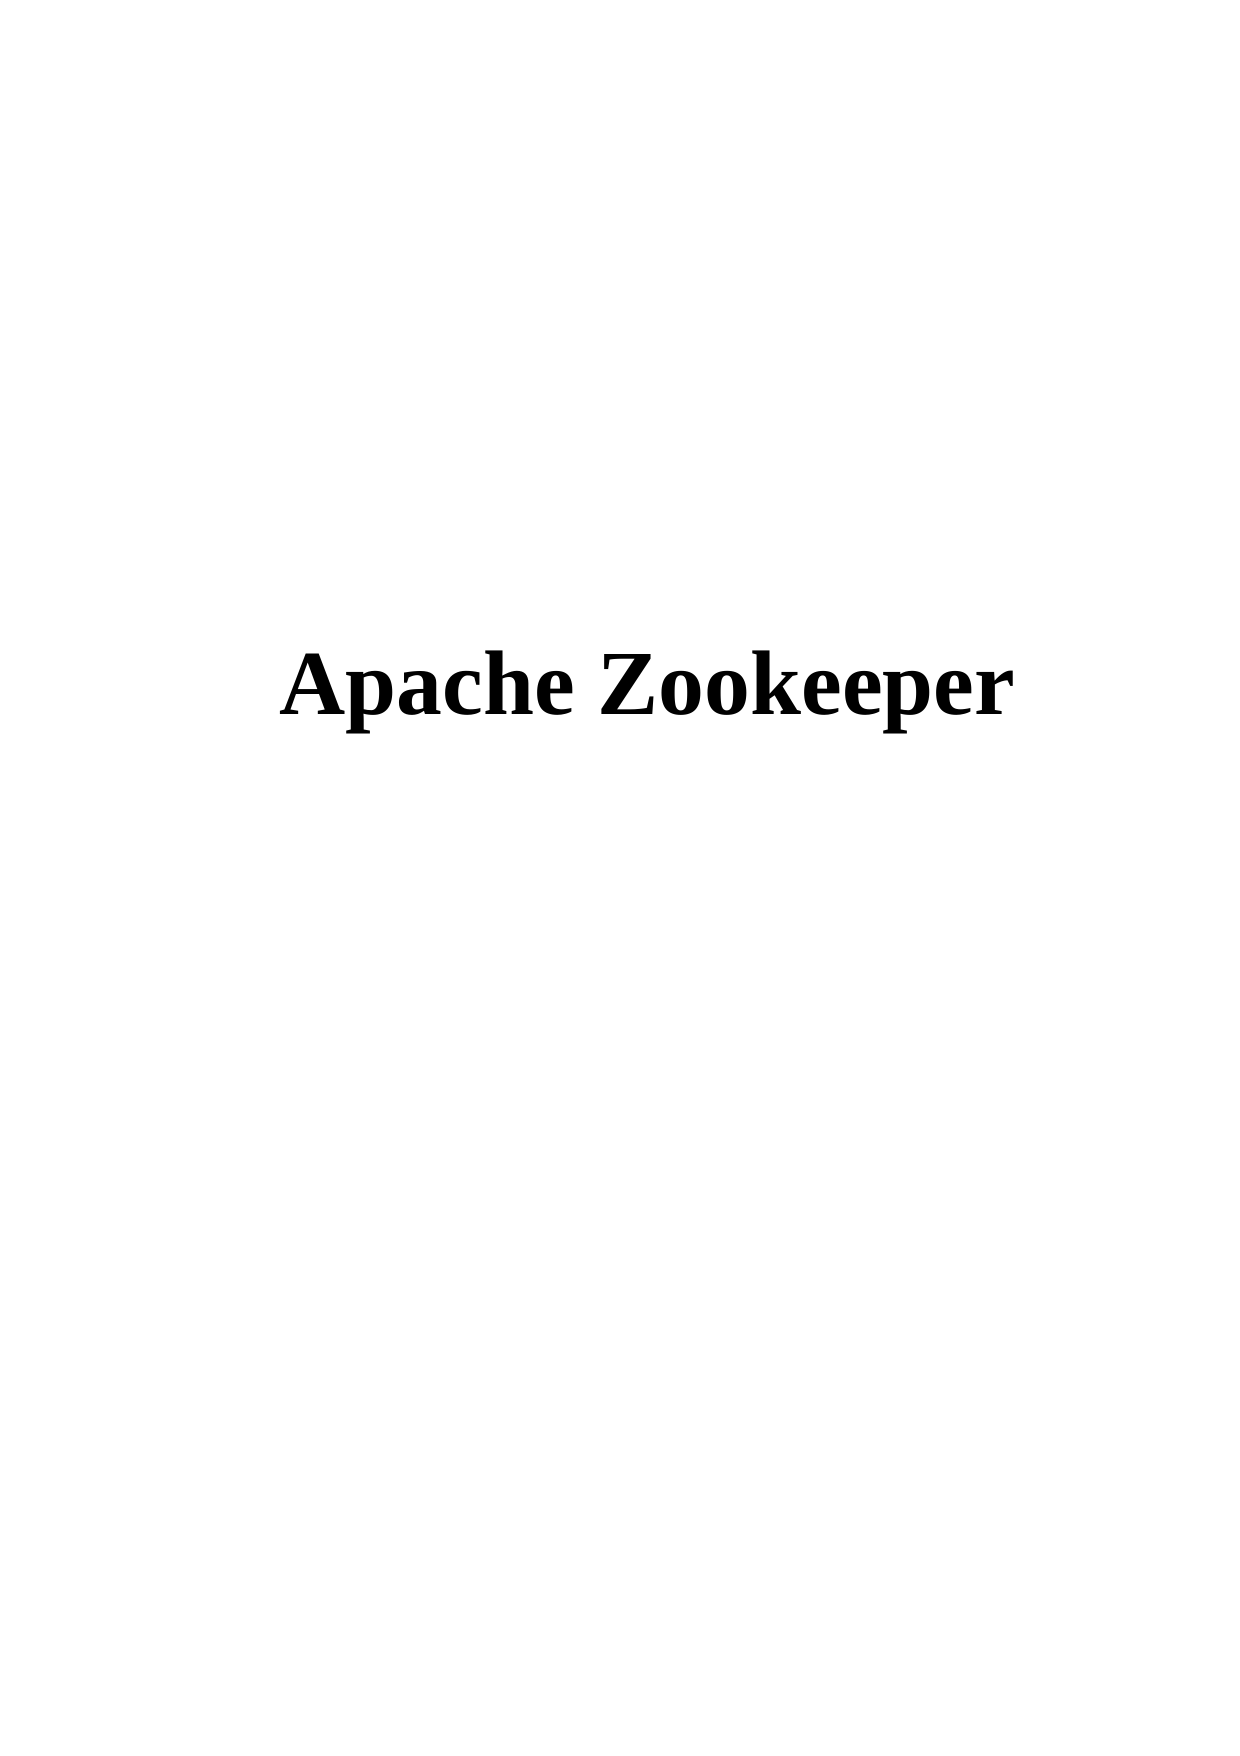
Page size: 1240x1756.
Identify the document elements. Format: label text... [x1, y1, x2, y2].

text_box Apache Zookeeper [264, 615, 1240, 740]
